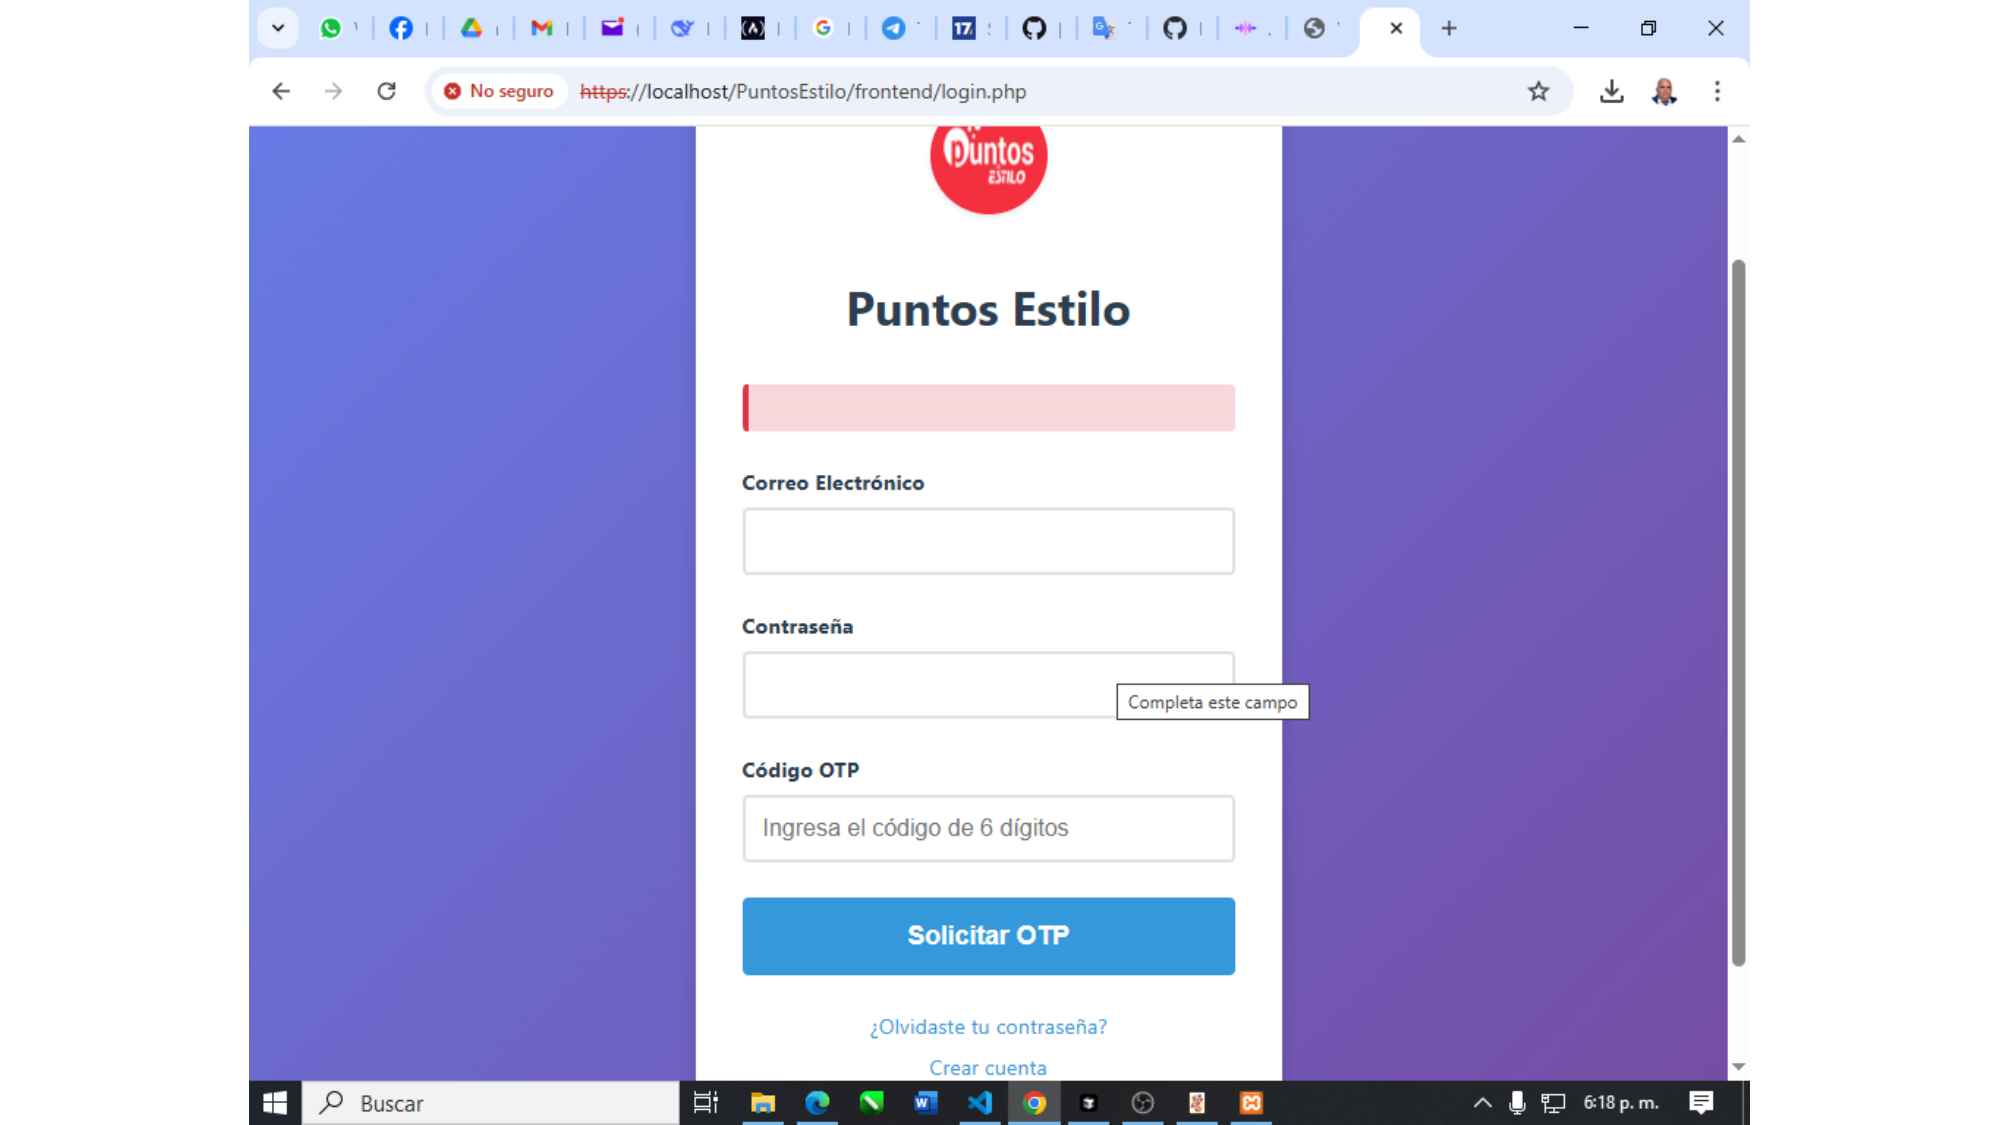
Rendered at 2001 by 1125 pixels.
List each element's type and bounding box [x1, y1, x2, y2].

picture [249, 0, 1751, 1125]
